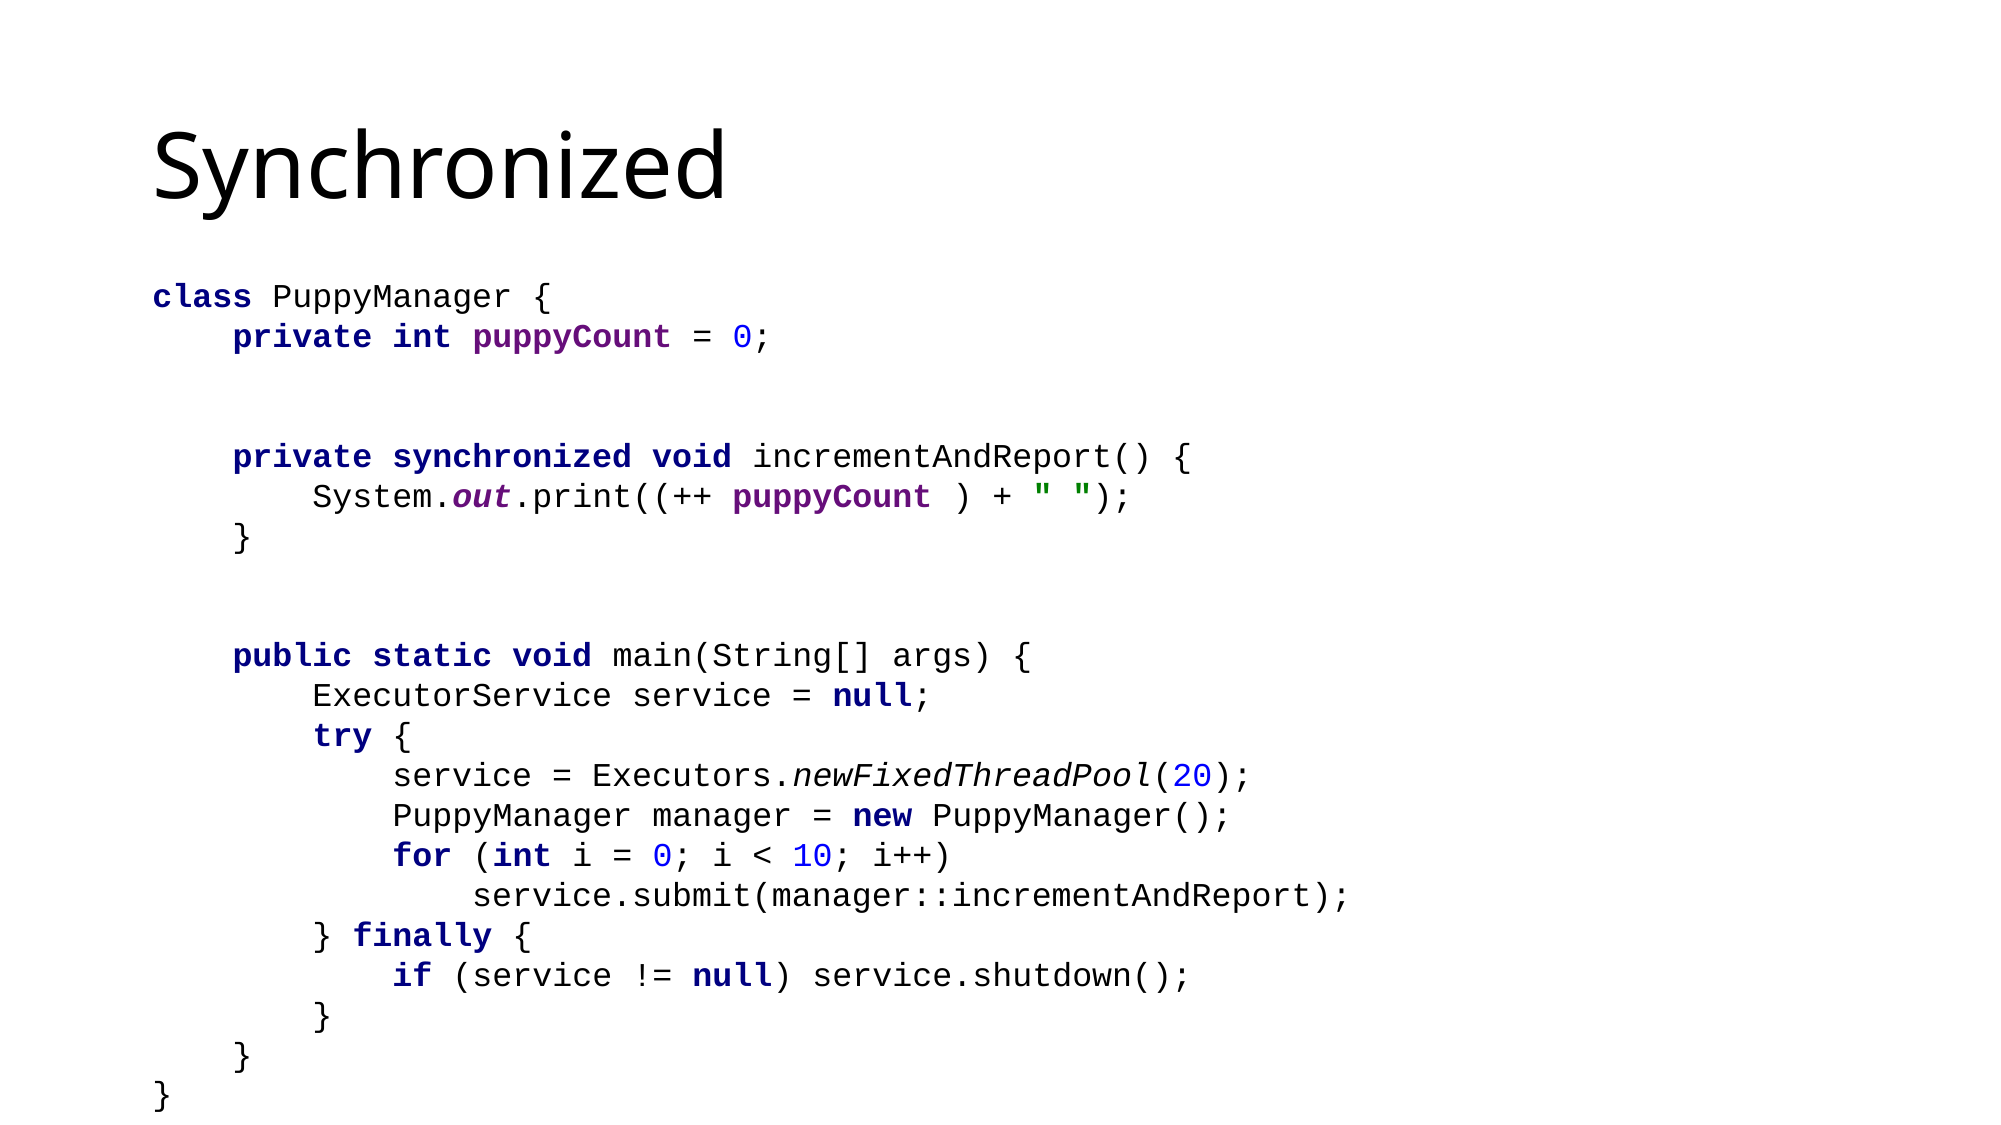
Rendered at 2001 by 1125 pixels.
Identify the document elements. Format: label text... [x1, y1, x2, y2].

title Synchronized [137, 59, 1863, 278]
list class PuppyManager { private int puppyCount = 0; private synchronized void incrementAndReport() { System.out.print((++ puppyCount ) + " "); } public static void main(String[] args) { ExecutorService service = null; try { service = Executors.newFixedThreadPool(20); PuppyManager manager = new PuppyManager(); for (int i = 0; i < 10; i++) service.submit(manager::incrementAndReport); } finally { if (service != null) service.shutdown(); } } } [137, 266, 1383, 1121]
